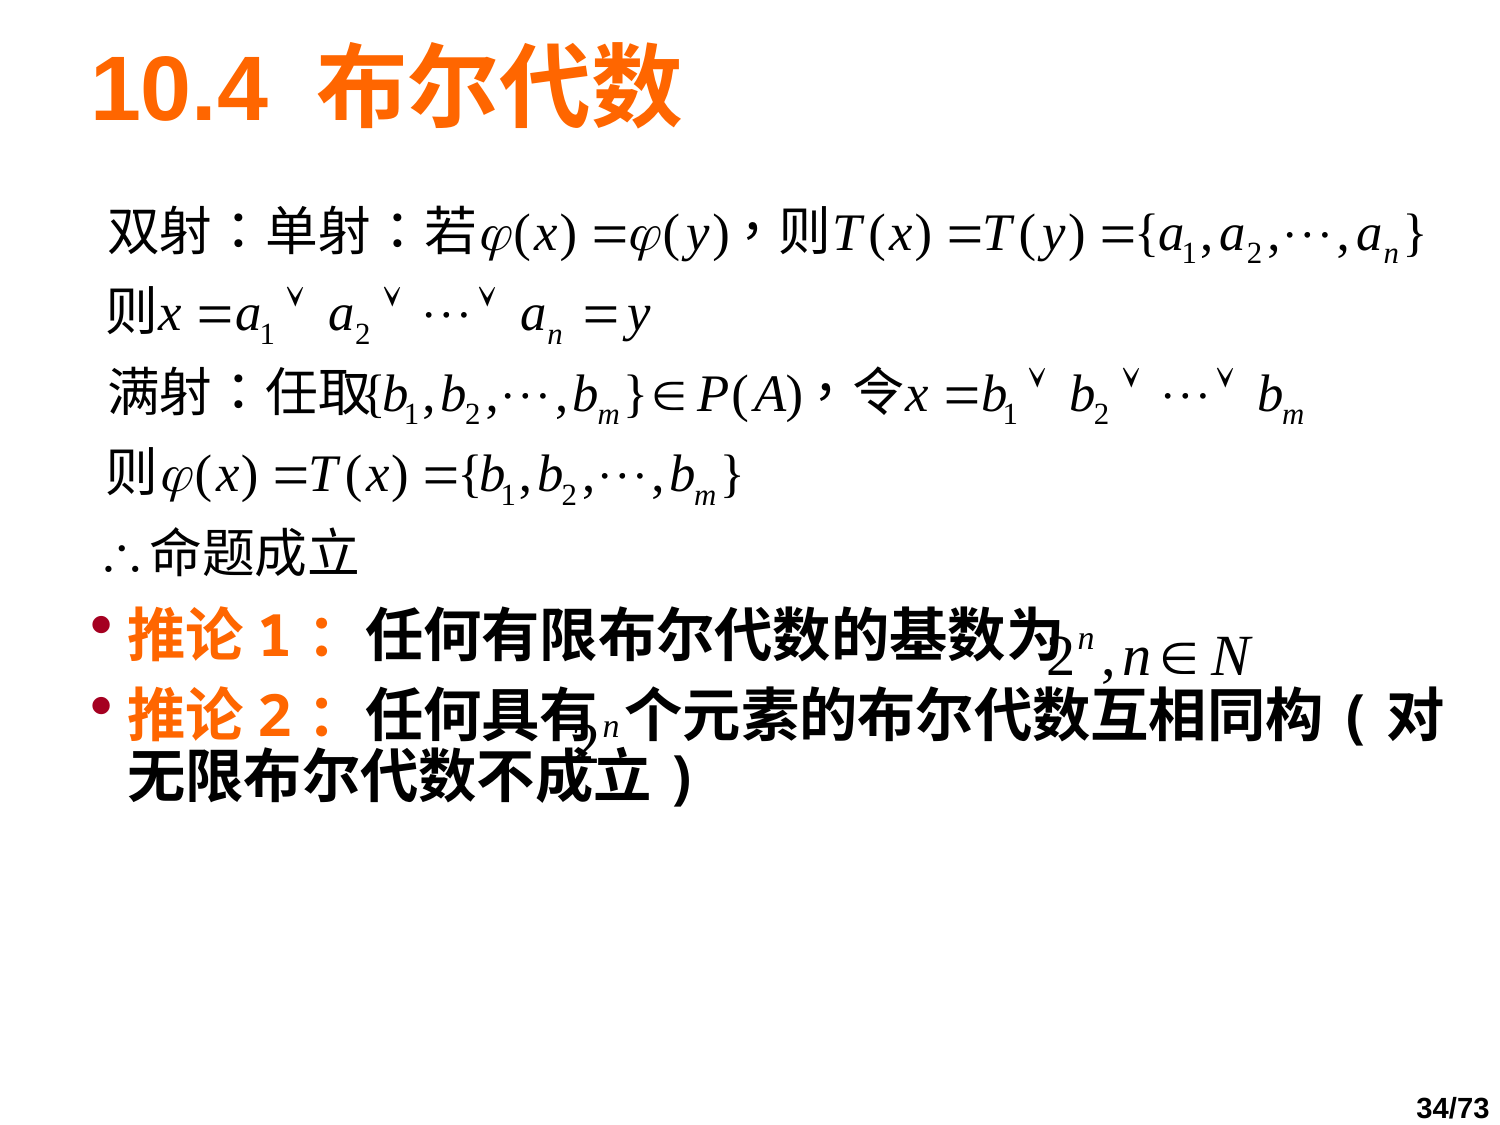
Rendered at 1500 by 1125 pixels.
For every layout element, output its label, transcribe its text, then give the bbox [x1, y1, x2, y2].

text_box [562, 699, 631, 774]
list 推论1：任何有限布尔代数的基数为 推论2：任何具有 个元素的布尔代数互相同构(对无限布尔代数不成立) [75, 187, 1463, 1088]
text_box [1037, 612, 1267, 701]
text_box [99, 199, 1435, 588]
title 10.4 布尔代数 [74, 37, 1426, 143]
